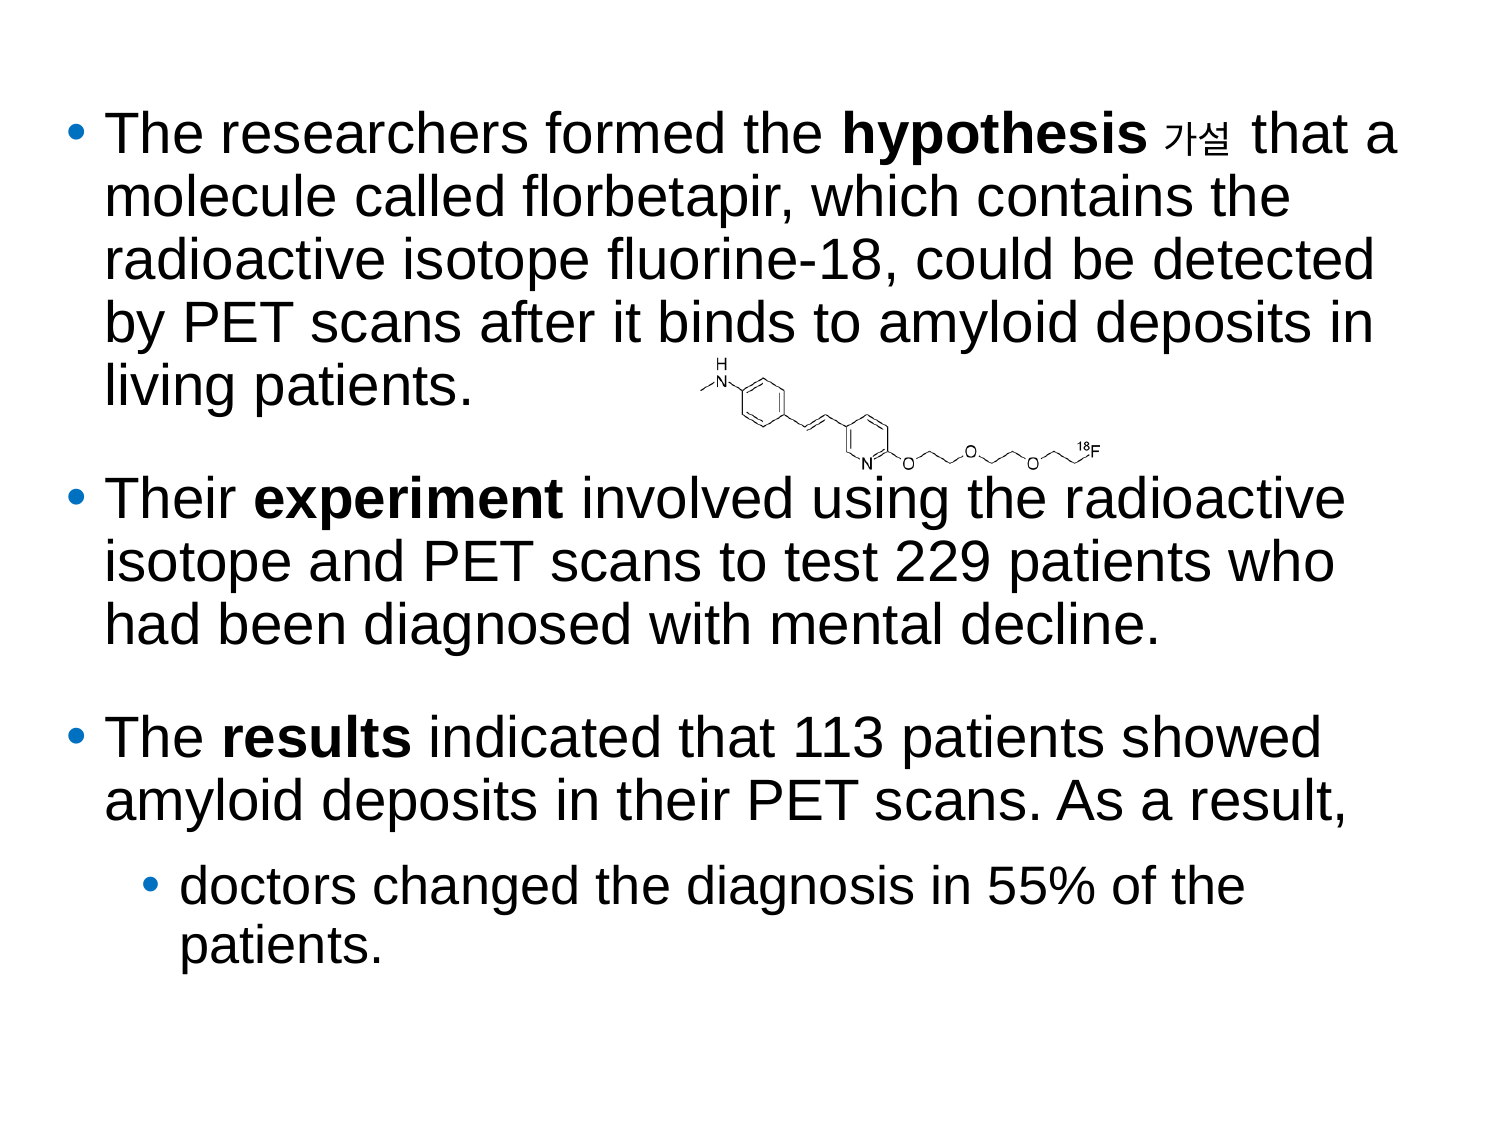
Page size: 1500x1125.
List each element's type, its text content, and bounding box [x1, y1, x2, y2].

picture [691, 353, 1109, 472]
list The researchers formed the hypothesis가설 that a molecule called florbetapir, which contains the radioactive isotope fluorine-18, could be detected by PET scans after it binds to amyloid deposits in living patients. Their experiment involved using the radioactive isotope and PET scans to test 229 patients who had been diagnosed with mental decline. The results indicated that 113 patients showed amyloid deposits in their PET scans. As a result, doctors changed the diagnosis in 55% of the patients. [51, 96, 1454, 985]
